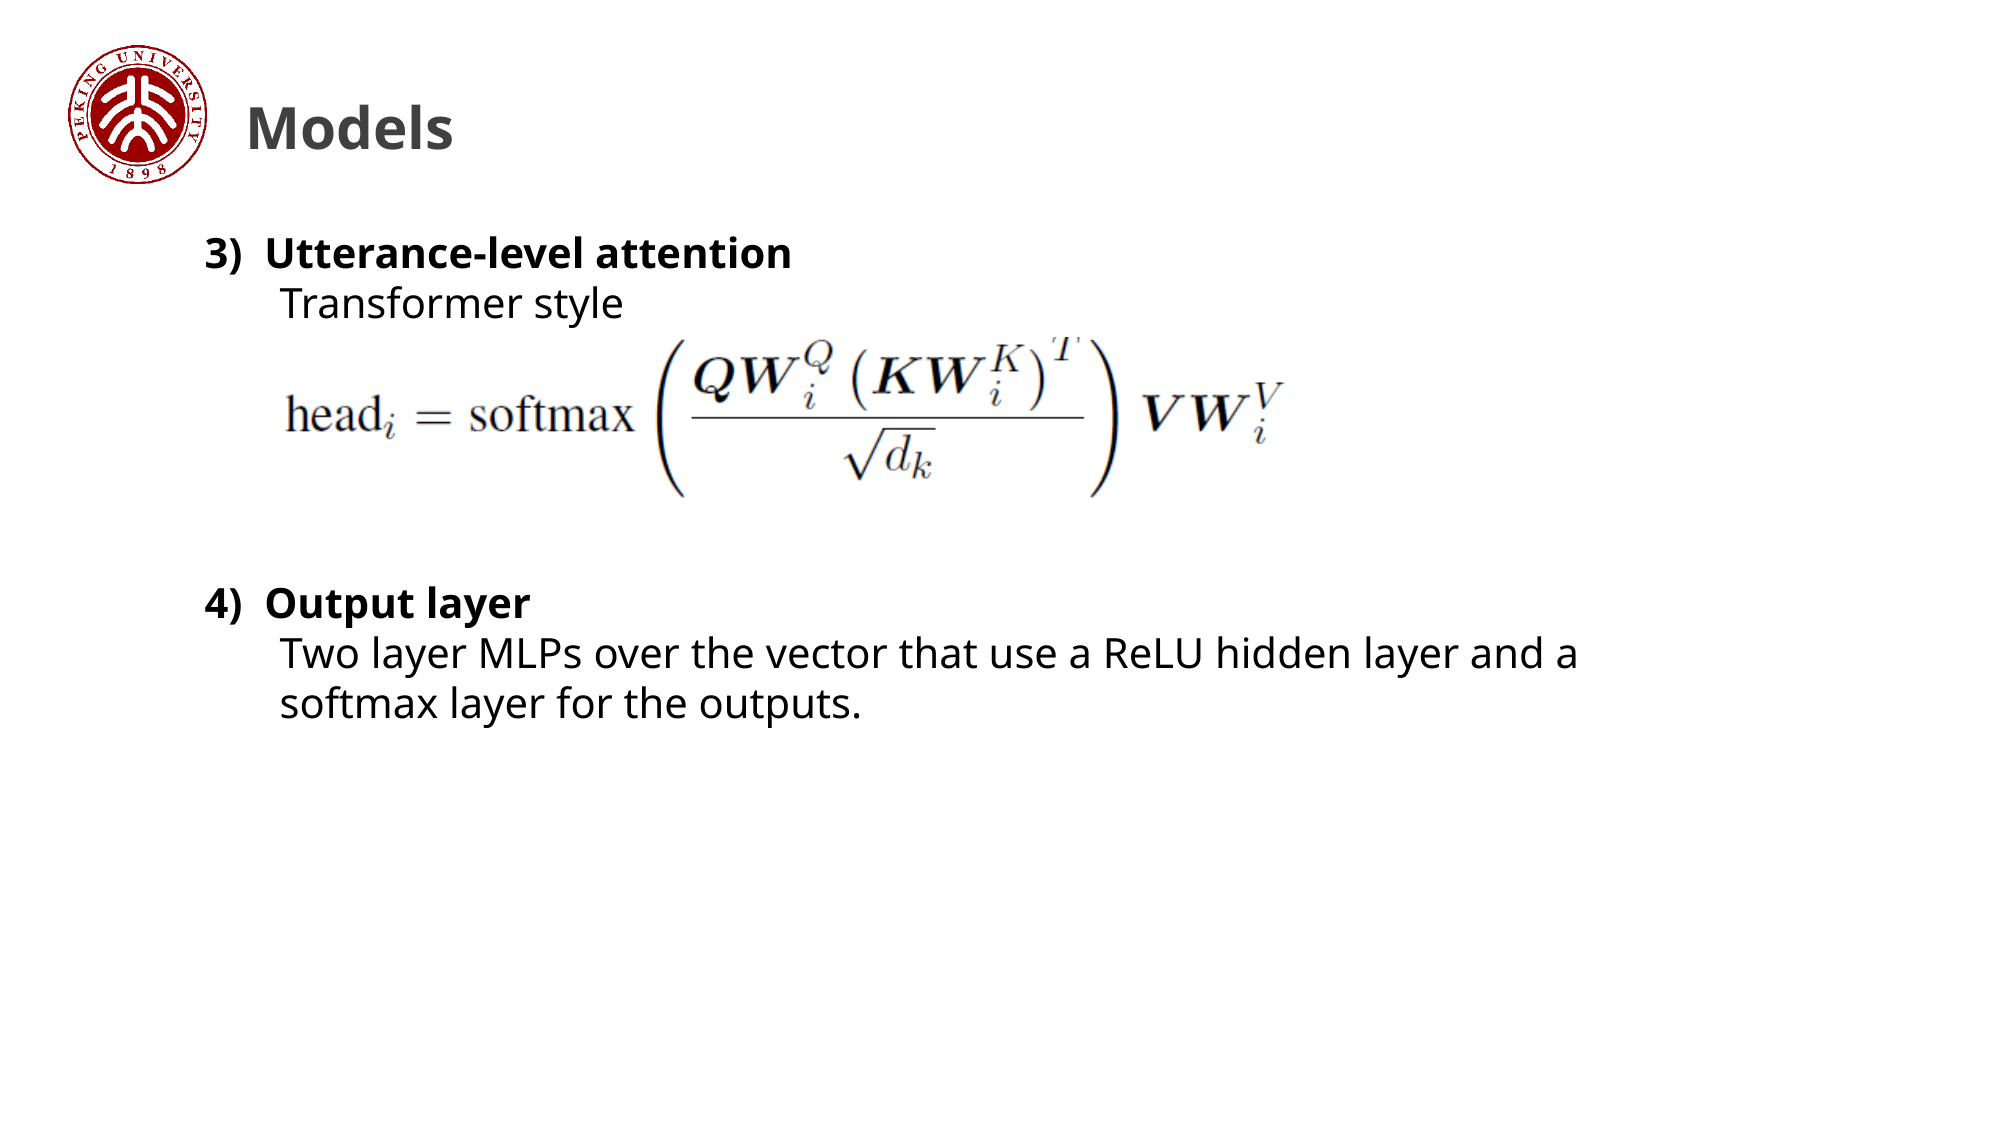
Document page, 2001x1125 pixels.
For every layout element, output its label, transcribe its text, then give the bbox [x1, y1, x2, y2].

text_box 3) Utterance-level attention Transformer style 4) Output layer Two layer MLPs over the vector that use a ReLU hidden layer and a softmax layer for the outputs. [189, 219, 1706, 735]
picture [68, 45, 207, 184]
text_box Models [230, 84, 935, 169]
picture [273, 337, 1286, 504]
